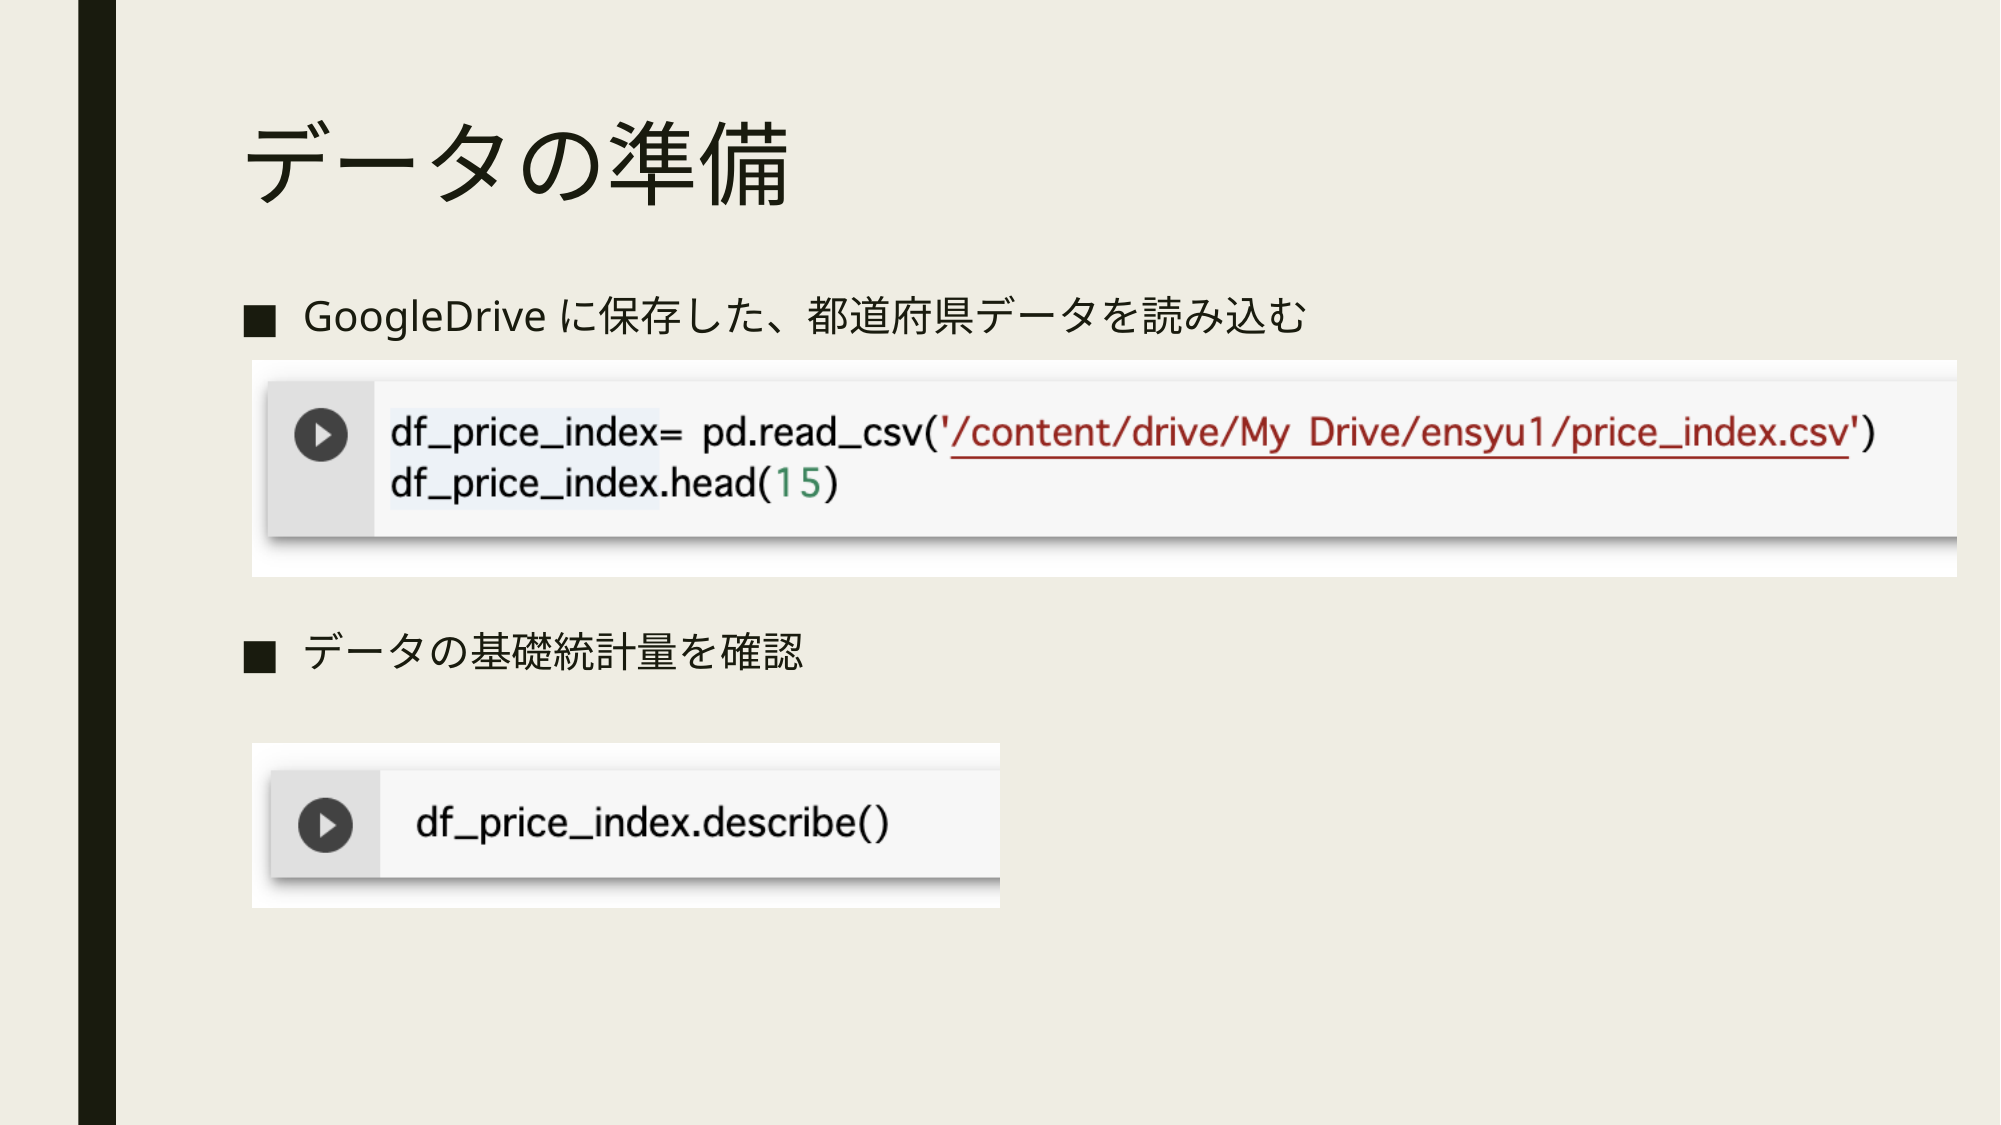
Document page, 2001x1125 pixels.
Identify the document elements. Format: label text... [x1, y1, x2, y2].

picture [252, 360, 1957, 577]
list GoogleDriveに保存した、都道府県データを読み込む [225, 286, 1800, 361]
text_box データの基礎統計量を確認 [224, 622, 1800, 697]
picture [252, 743, 1000, 908]
title データの準備 [225, 112, 1800, 271]
